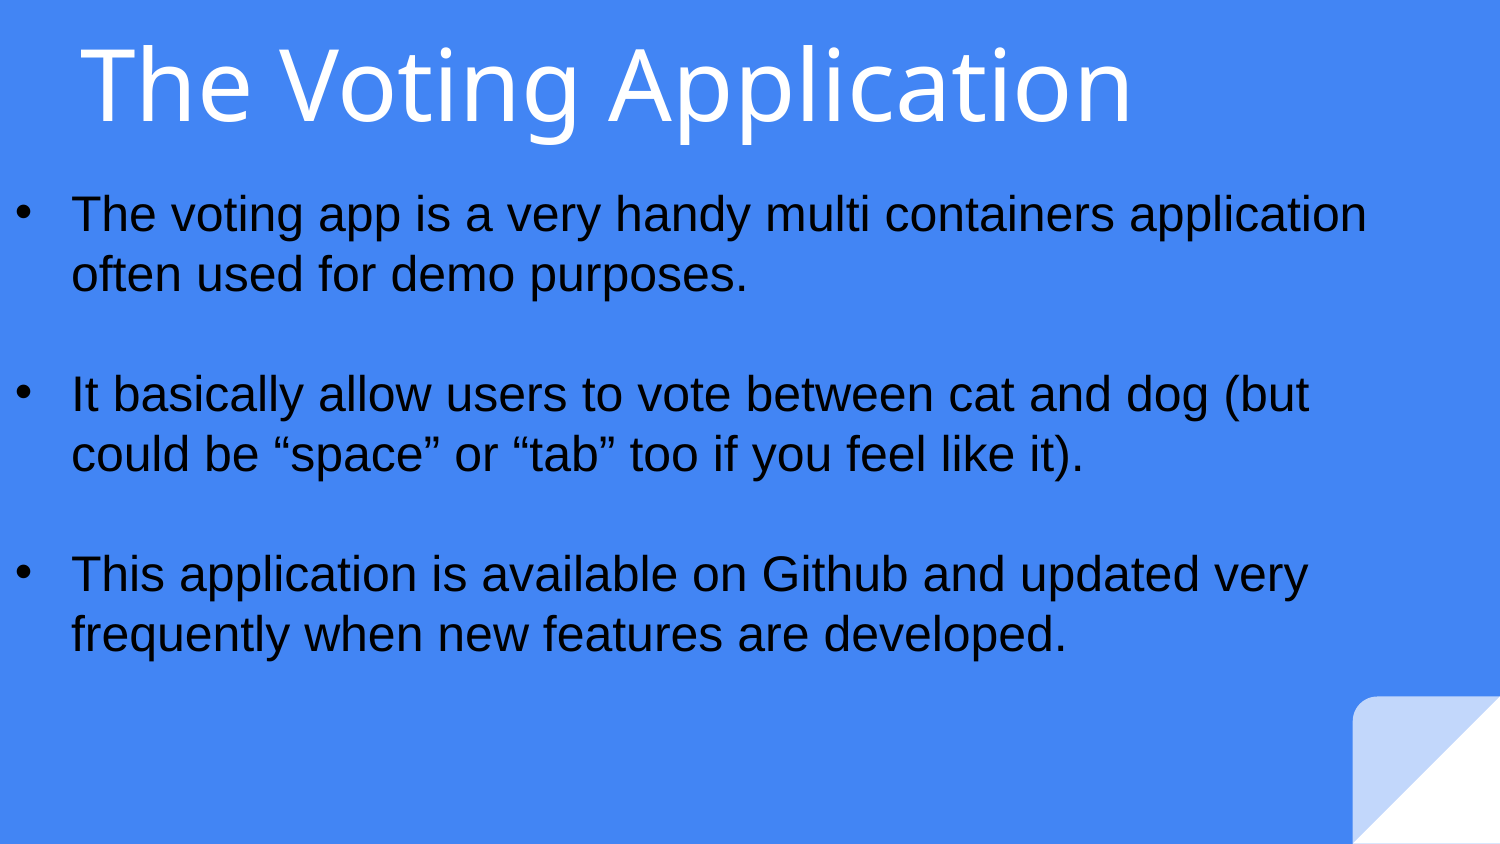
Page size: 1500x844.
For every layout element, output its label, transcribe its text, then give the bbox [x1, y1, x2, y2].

title The Voting Application [64, 3, 1414, 157]
text_box The voting app is a very handy multi containers application often used for demo purposes. It basically allow users to vote between cat and dog (but could be “space” or “tab” too if you feel like it). This application is available on Github and updated very frequently when new features are developed. [0, 173, 1406, 714]
